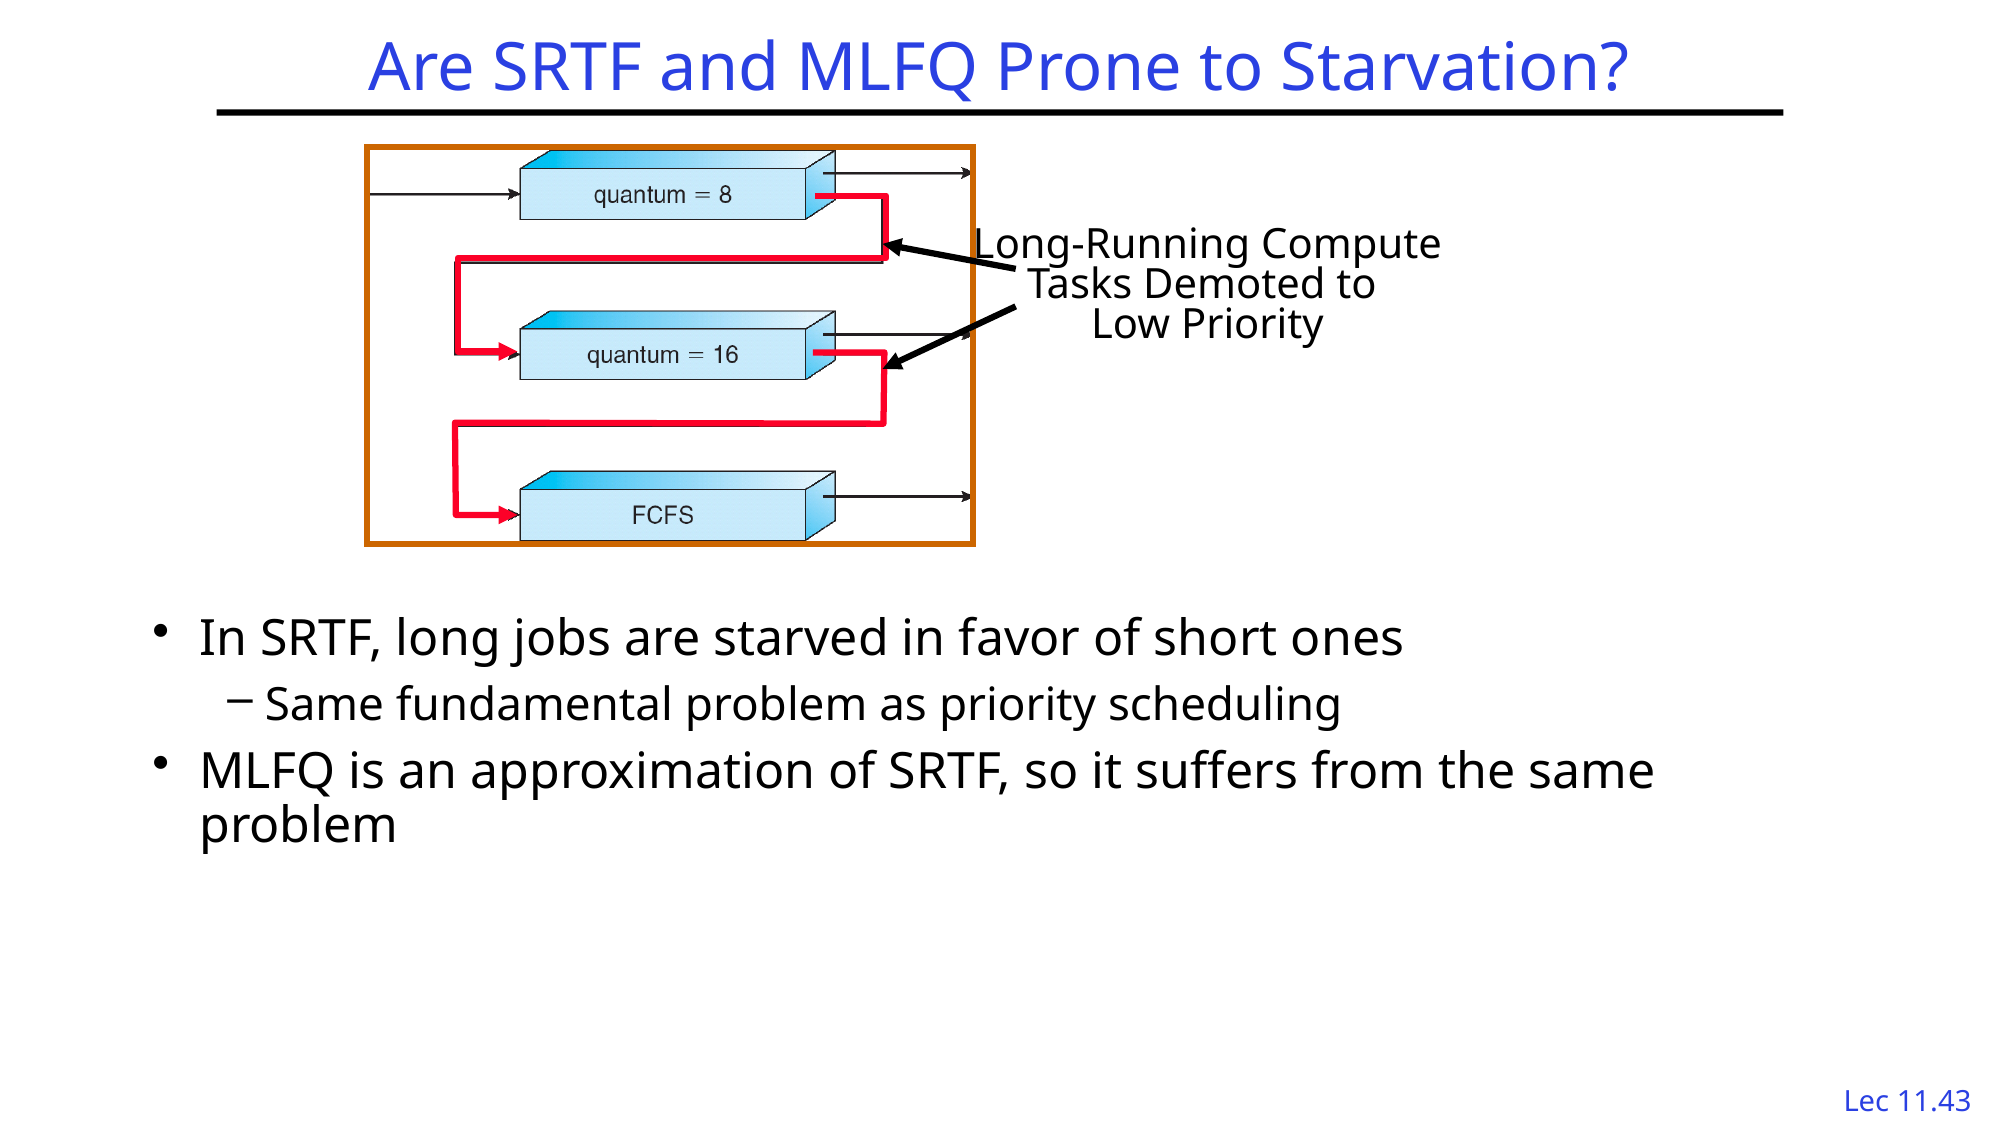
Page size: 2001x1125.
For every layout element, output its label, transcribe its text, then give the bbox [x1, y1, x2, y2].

title Are SRTF and MLFQ Prone to Starvation? [216, 24, 1784, 113]
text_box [882, 218, 1426, 370]
list In SRTF, long jobs are starved in favor of short ones Same fundamental problem as priority scheduling MLFQ is an approximation of SRTF, so it suffers from the same problem [137, 605, 1863, 897]
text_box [369, 149, 971, 541]
